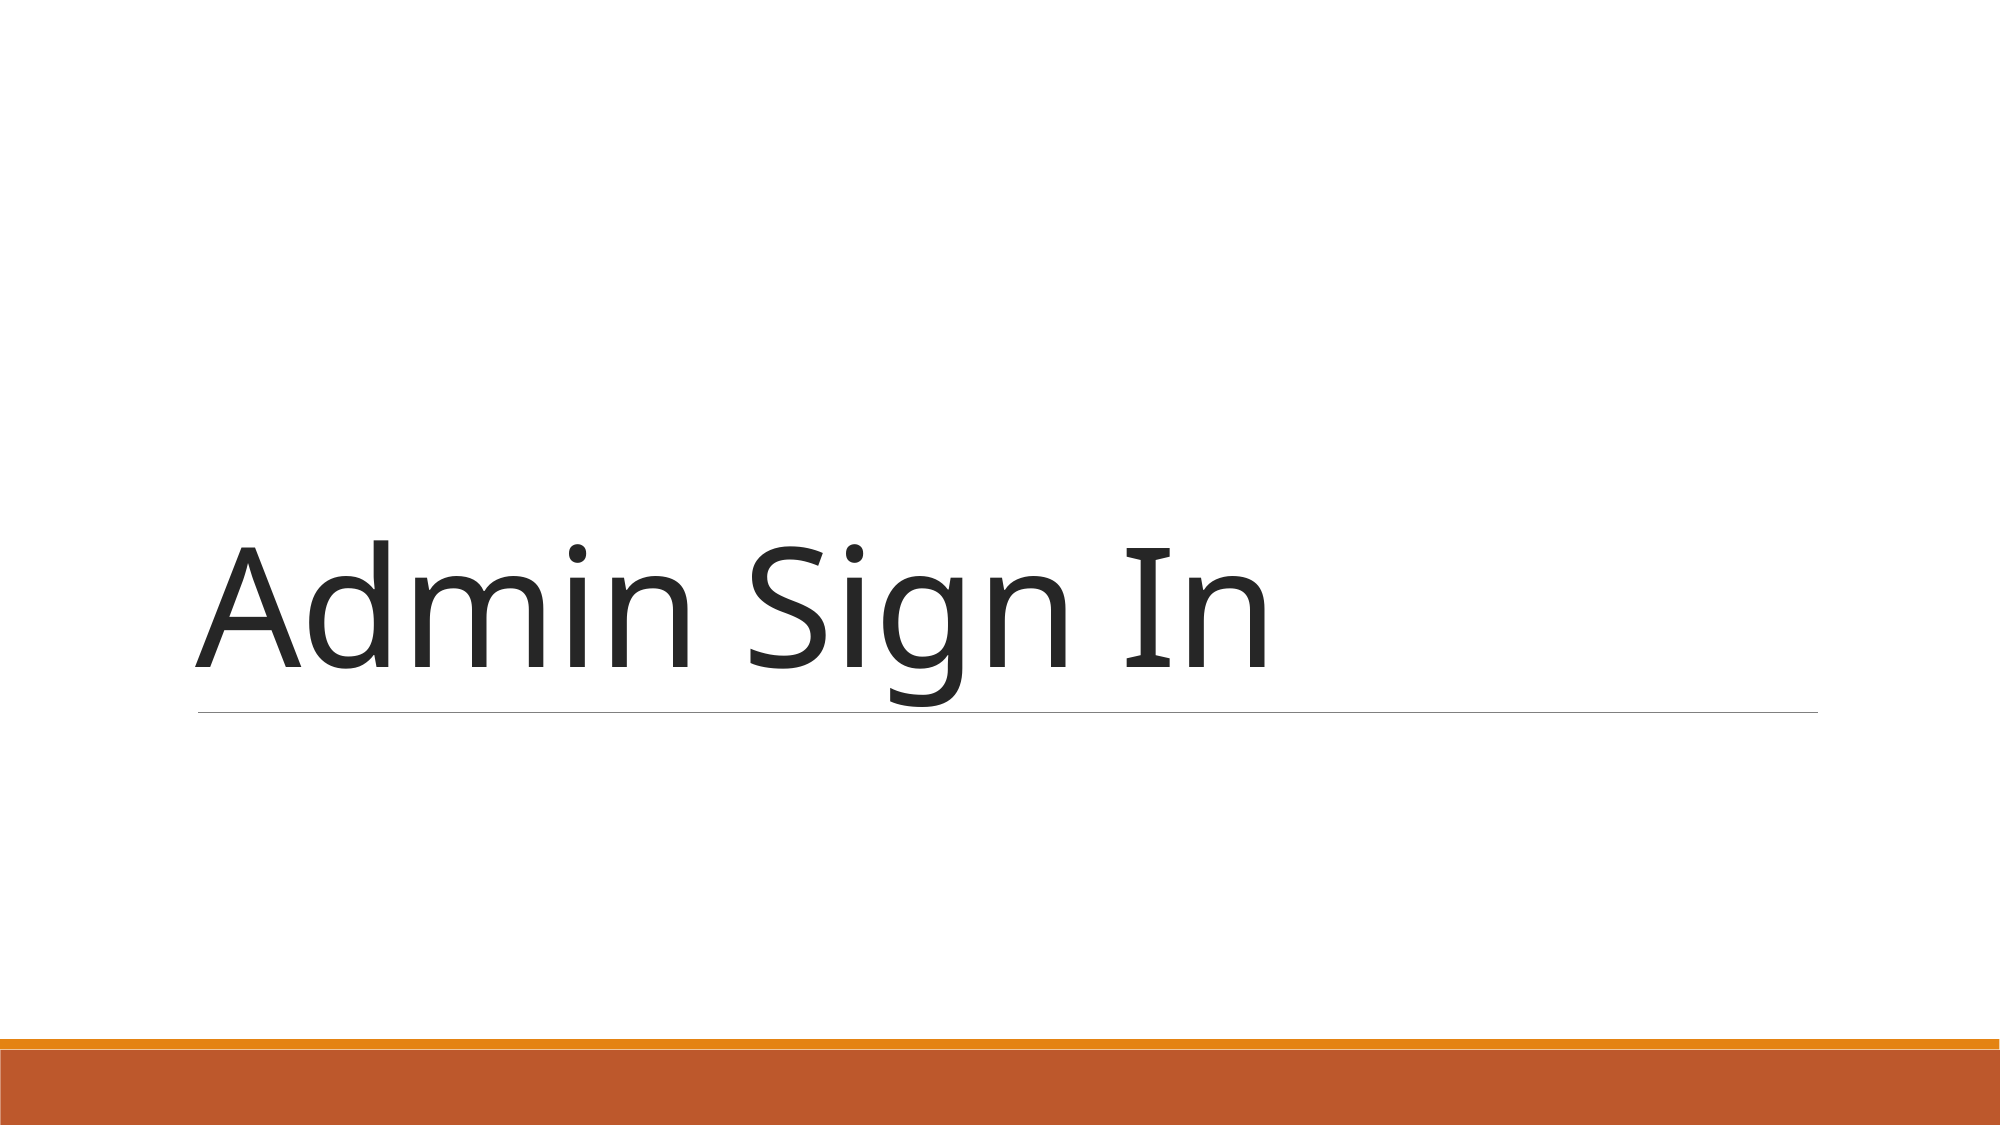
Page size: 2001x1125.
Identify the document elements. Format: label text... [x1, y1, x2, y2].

title Admin Sign In [180, 124, 1830, 710]
